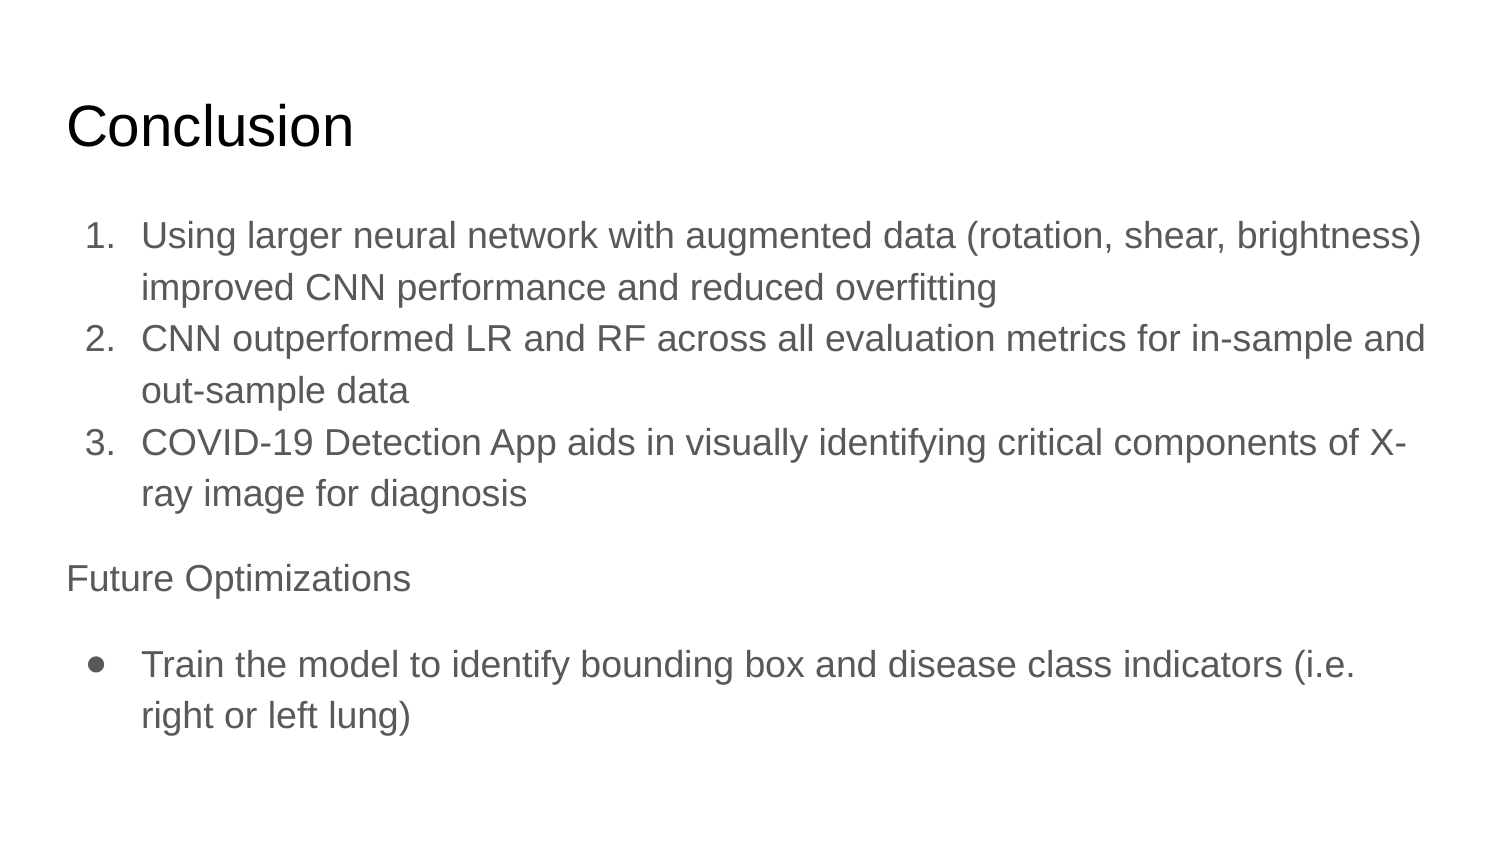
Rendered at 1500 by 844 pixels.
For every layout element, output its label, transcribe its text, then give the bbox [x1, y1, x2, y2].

list Using larger neural network with augmented data (rotation, shear, brightness) improved CNN performance and reduced overfitting CNN outperformed LR and RF across all evaluation metrics for in-sample and out-sample data COVID-19 Detection App aids in visually identifying critical components of X-ray image for diagnosis Future Optimizations Train the model to identify bounding box and disease class indicators (i.e. right or left lung) [51, 189, 1449, 750]
title Conclusion [51, 72, 1449, 167]
